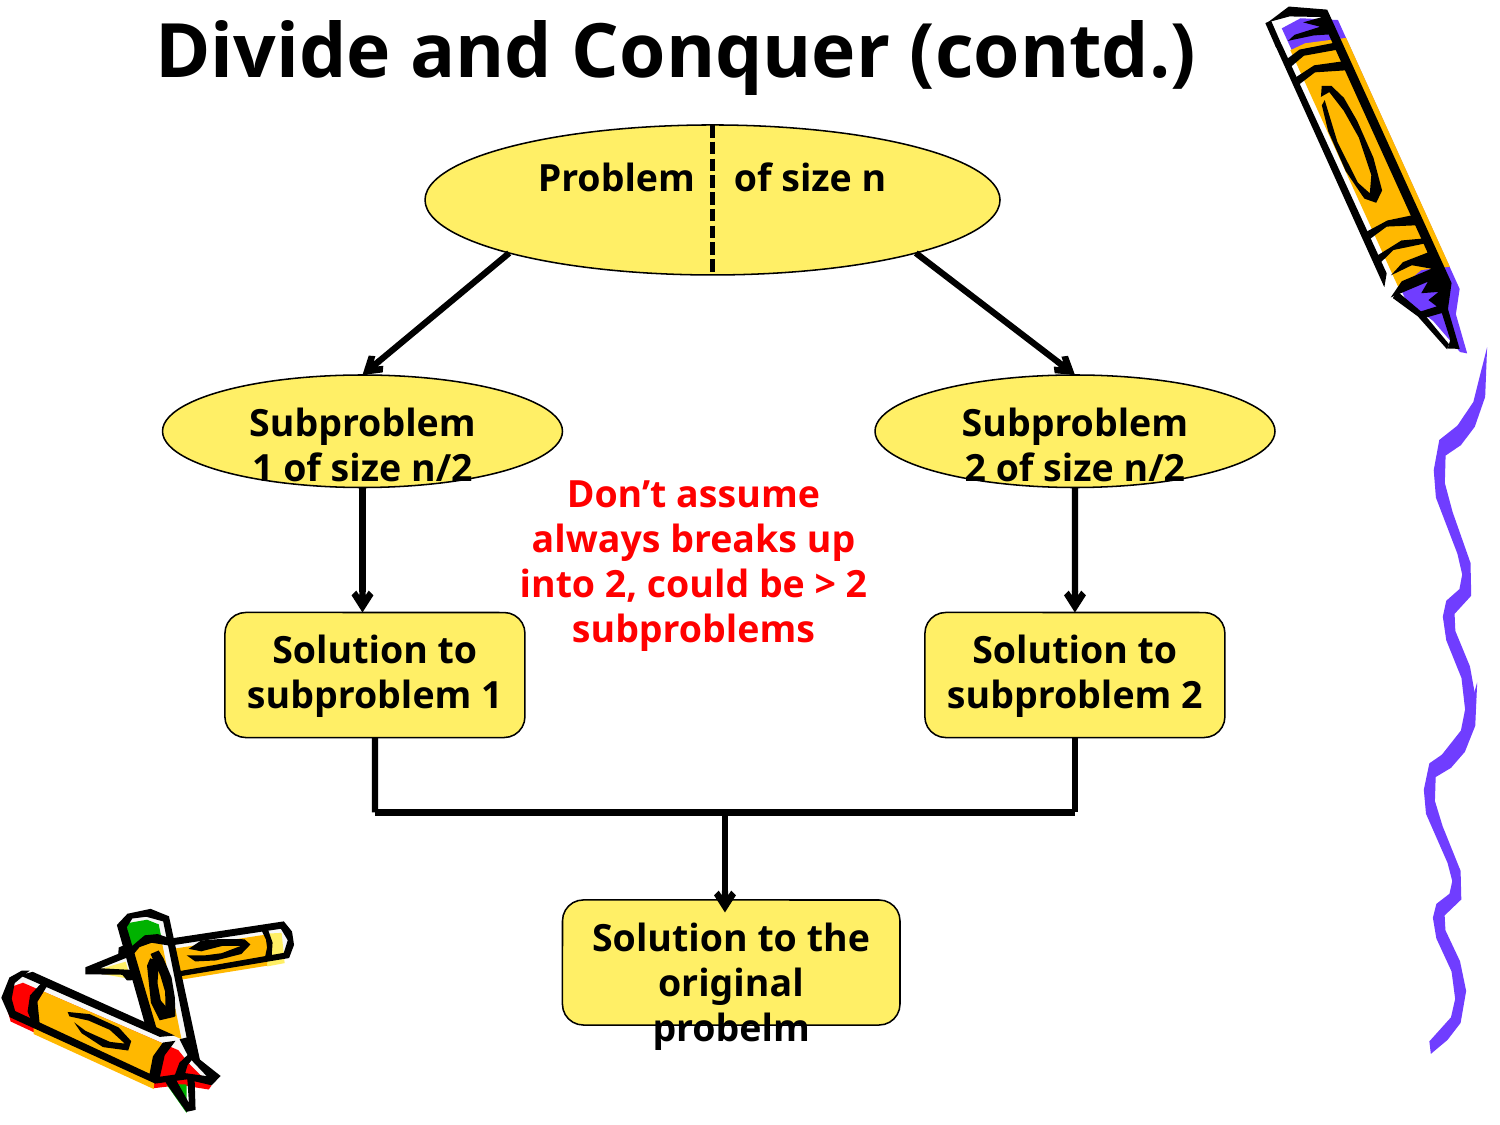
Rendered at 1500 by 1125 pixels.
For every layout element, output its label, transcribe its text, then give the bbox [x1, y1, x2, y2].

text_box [424, 124, 1001, 251]
text_box Solution to the original probelm [562, 899, 901, 1026]
text_box Don’t assume always breaks up into 2, could be > 2 subproblems [504, 497, 883, 658]
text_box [162, 252, 1276, 488]
text_box Solution to subproblem 1 [224, 612, 525, 738]
title Divide and Conquer (contd.) [112, 12, 1240, 100]
text_box Solution to subproblem 2 [924, 612, 1225, 738]
